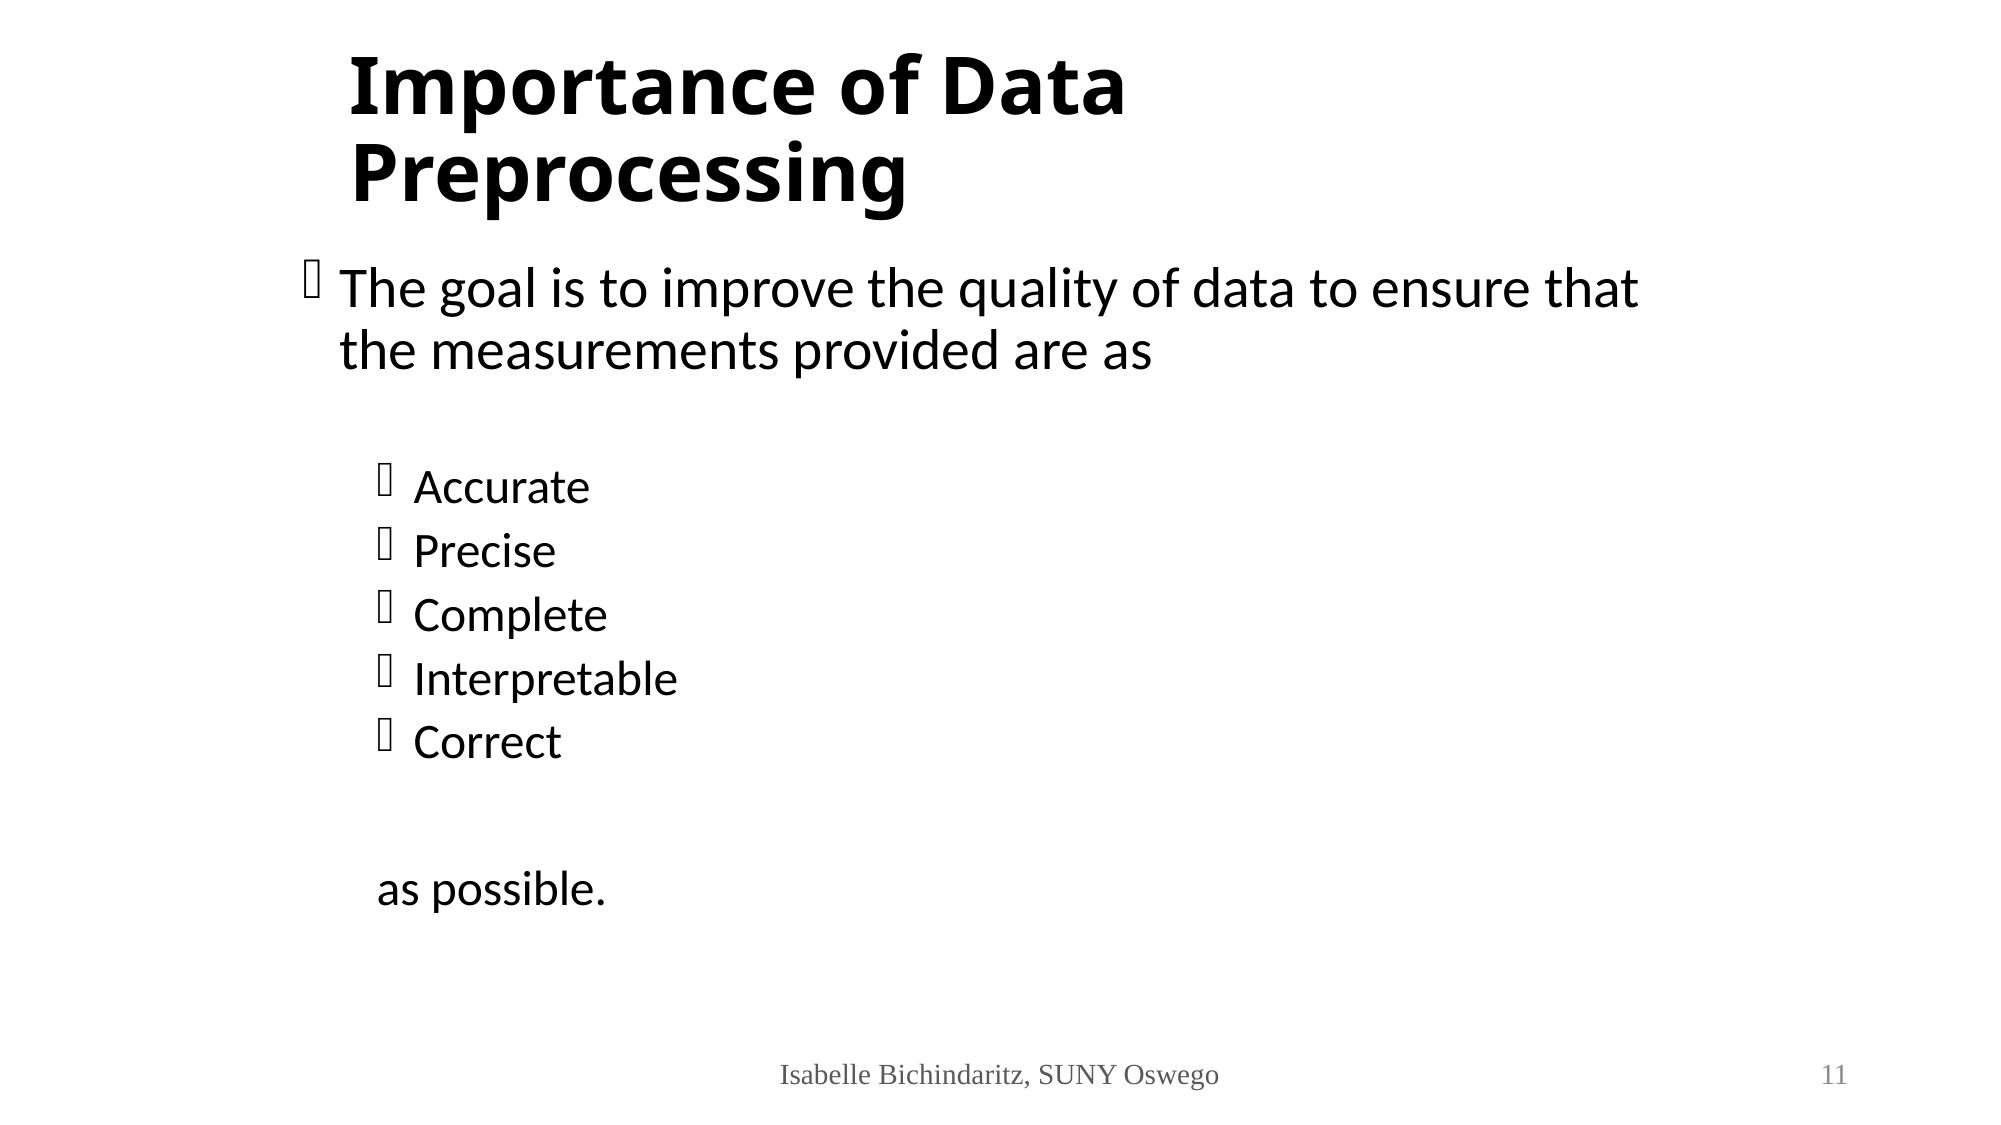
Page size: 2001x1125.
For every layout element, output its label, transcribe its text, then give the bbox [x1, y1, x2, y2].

footer Isabelle Bichindaritz, SUNY Oswego [662, 1042, 1338, 1103]
title Importance of Data Preprocessing [334, 38, 1610, 227]
slide_number 11 [1413, 1042, 1864, 1103]
list The goal is to improve the quality of data to ensure that the measurements provided are as Accurate Precise Complete Interpretable Correct as possible. [287, 249, 1713, 925]
